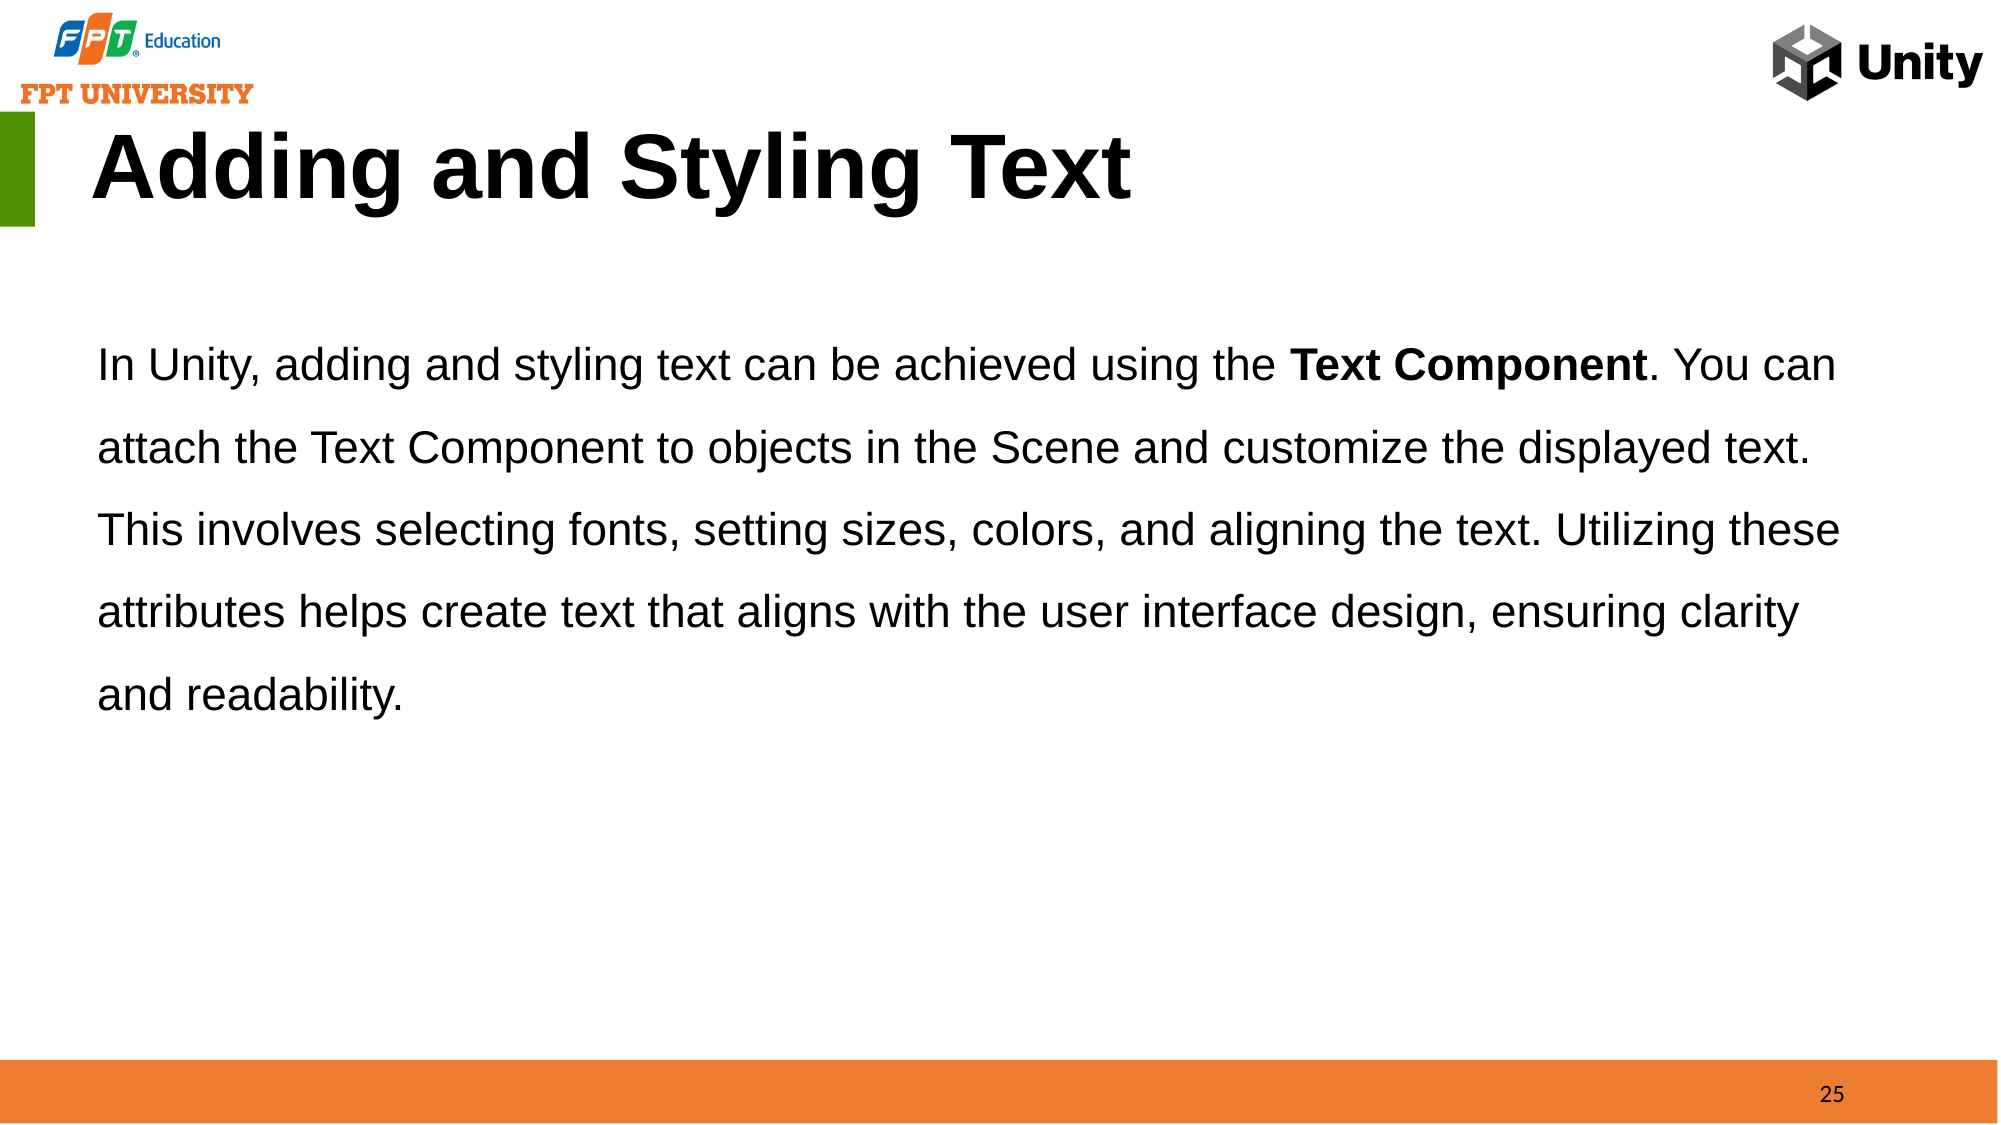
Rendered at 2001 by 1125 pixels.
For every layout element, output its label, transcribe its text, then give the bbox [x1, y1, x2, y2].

picture [4, 4, 262, 109]
text_box In Unity, adding and styling text can be achieved using the Text Component. You can attach the Text Component to objects in the Scene and customize the displayed text. This involves selecting fonts, setting sizes, colors, and aligning the text. Utilizing these attributes helps create text that aligns with the user interface design, ensuring clarity and readability. [82, 299, 1875, 700]
slide_number 25 [1412, 1063, 1860, 1121]
text_box Adding and Styling Text [37, 111, 1975, 227]
picture [1765, 0, 1992, 126]
